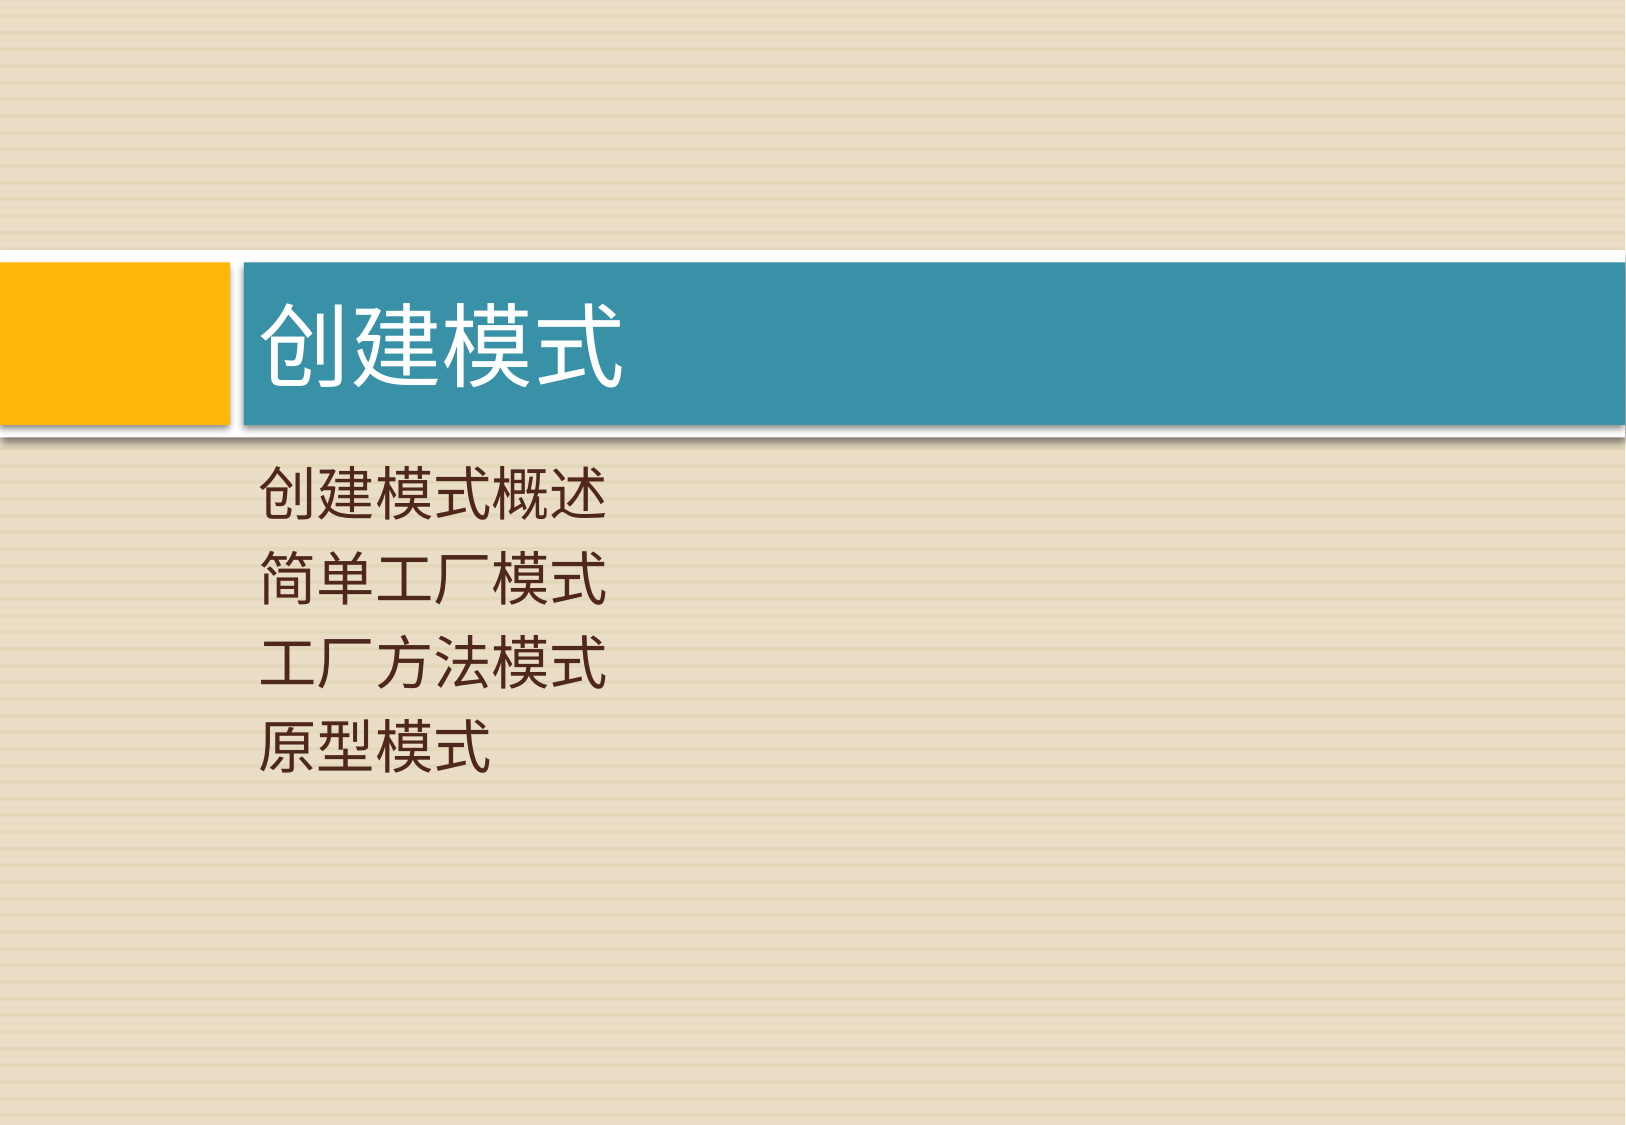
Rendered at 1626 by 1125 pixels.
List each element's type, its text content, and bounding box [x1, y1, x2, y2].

list 创建模式概述 简单工厂模式 工厂方法模式 原型模式 [243, 450, 1510, 846]
title 创建模式 [243, 262, 1598, 425]
